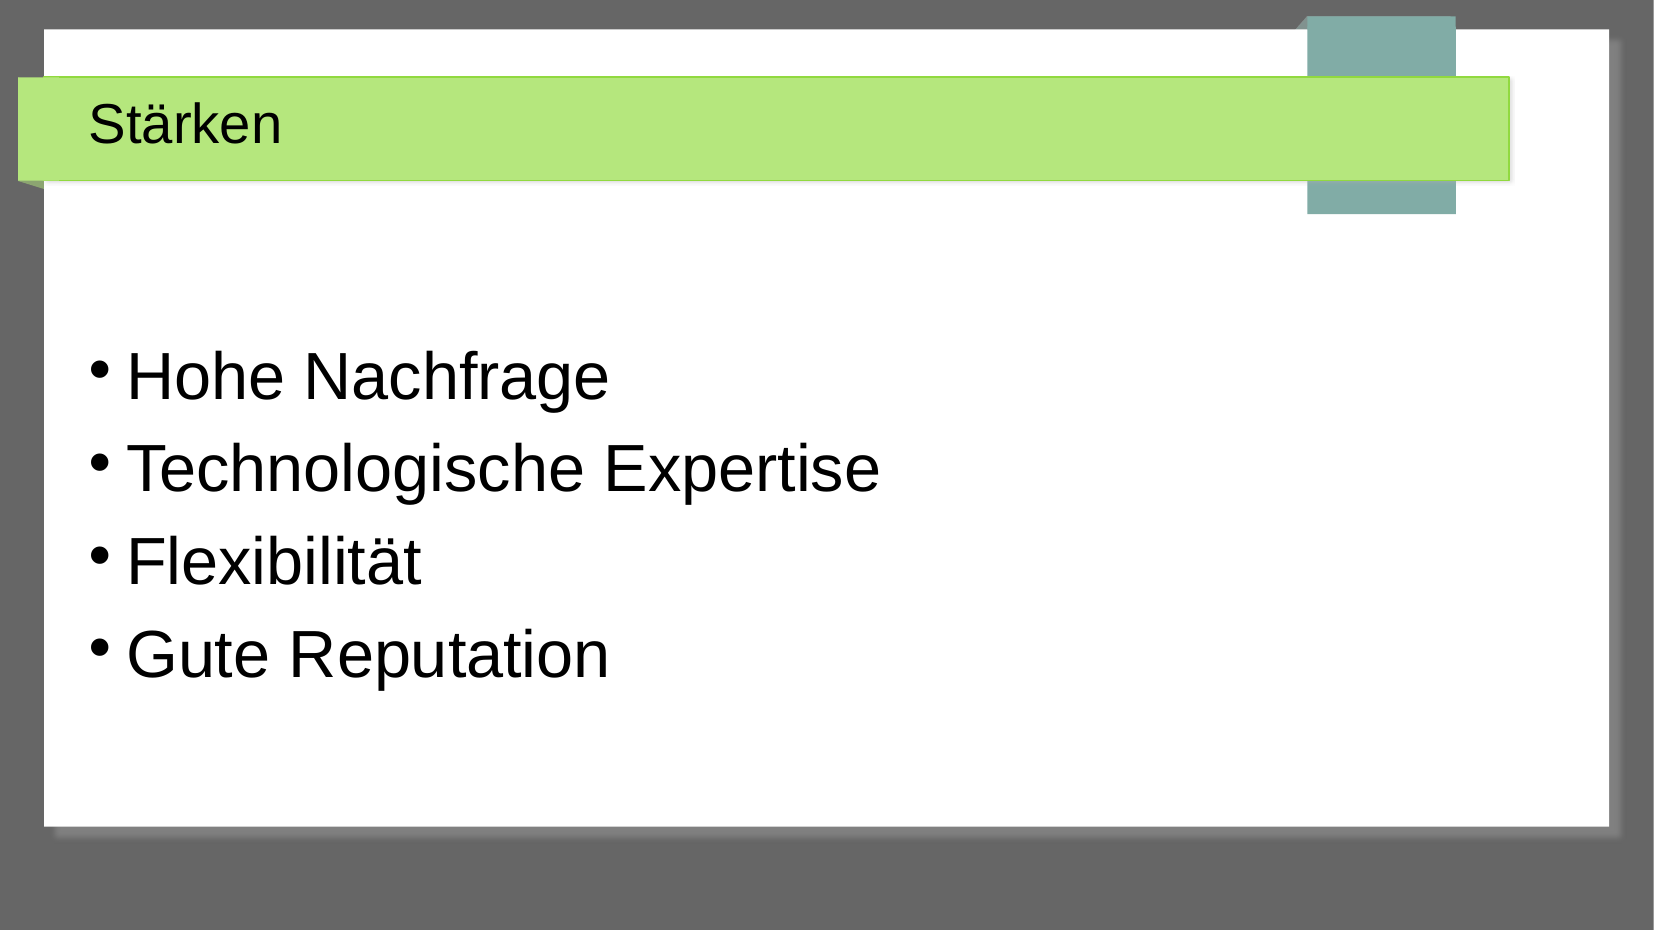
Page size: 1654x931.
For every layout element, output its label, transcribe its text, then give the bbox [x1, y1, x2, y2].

title Stärken [88, 73, 1506, 178]
subtitle Hohe Nachfrage Technologische Expertise Flexibilität Gute Reputation [88, 221, 1565, 812]
